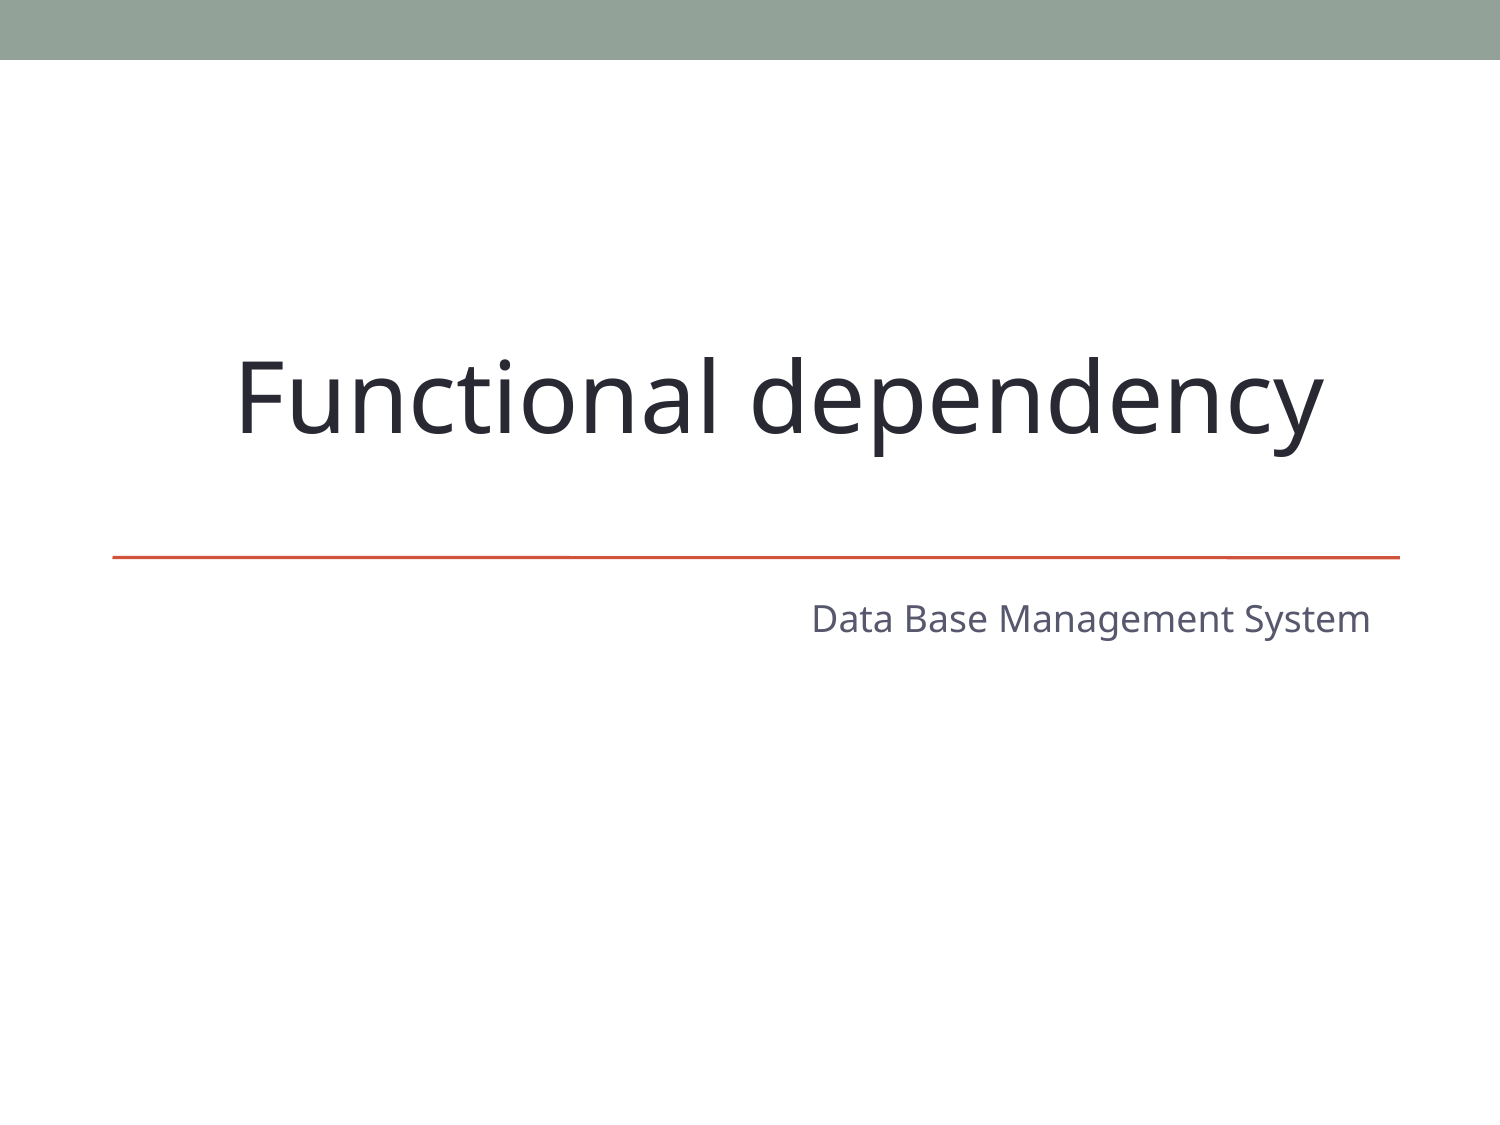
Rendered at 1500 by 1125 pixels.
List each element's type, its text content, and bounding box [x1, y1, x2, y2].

text_box Functional dependency [147, 326, 1412, 462]
subtitle Data Base Management System [750, 592, 1388, 669]
